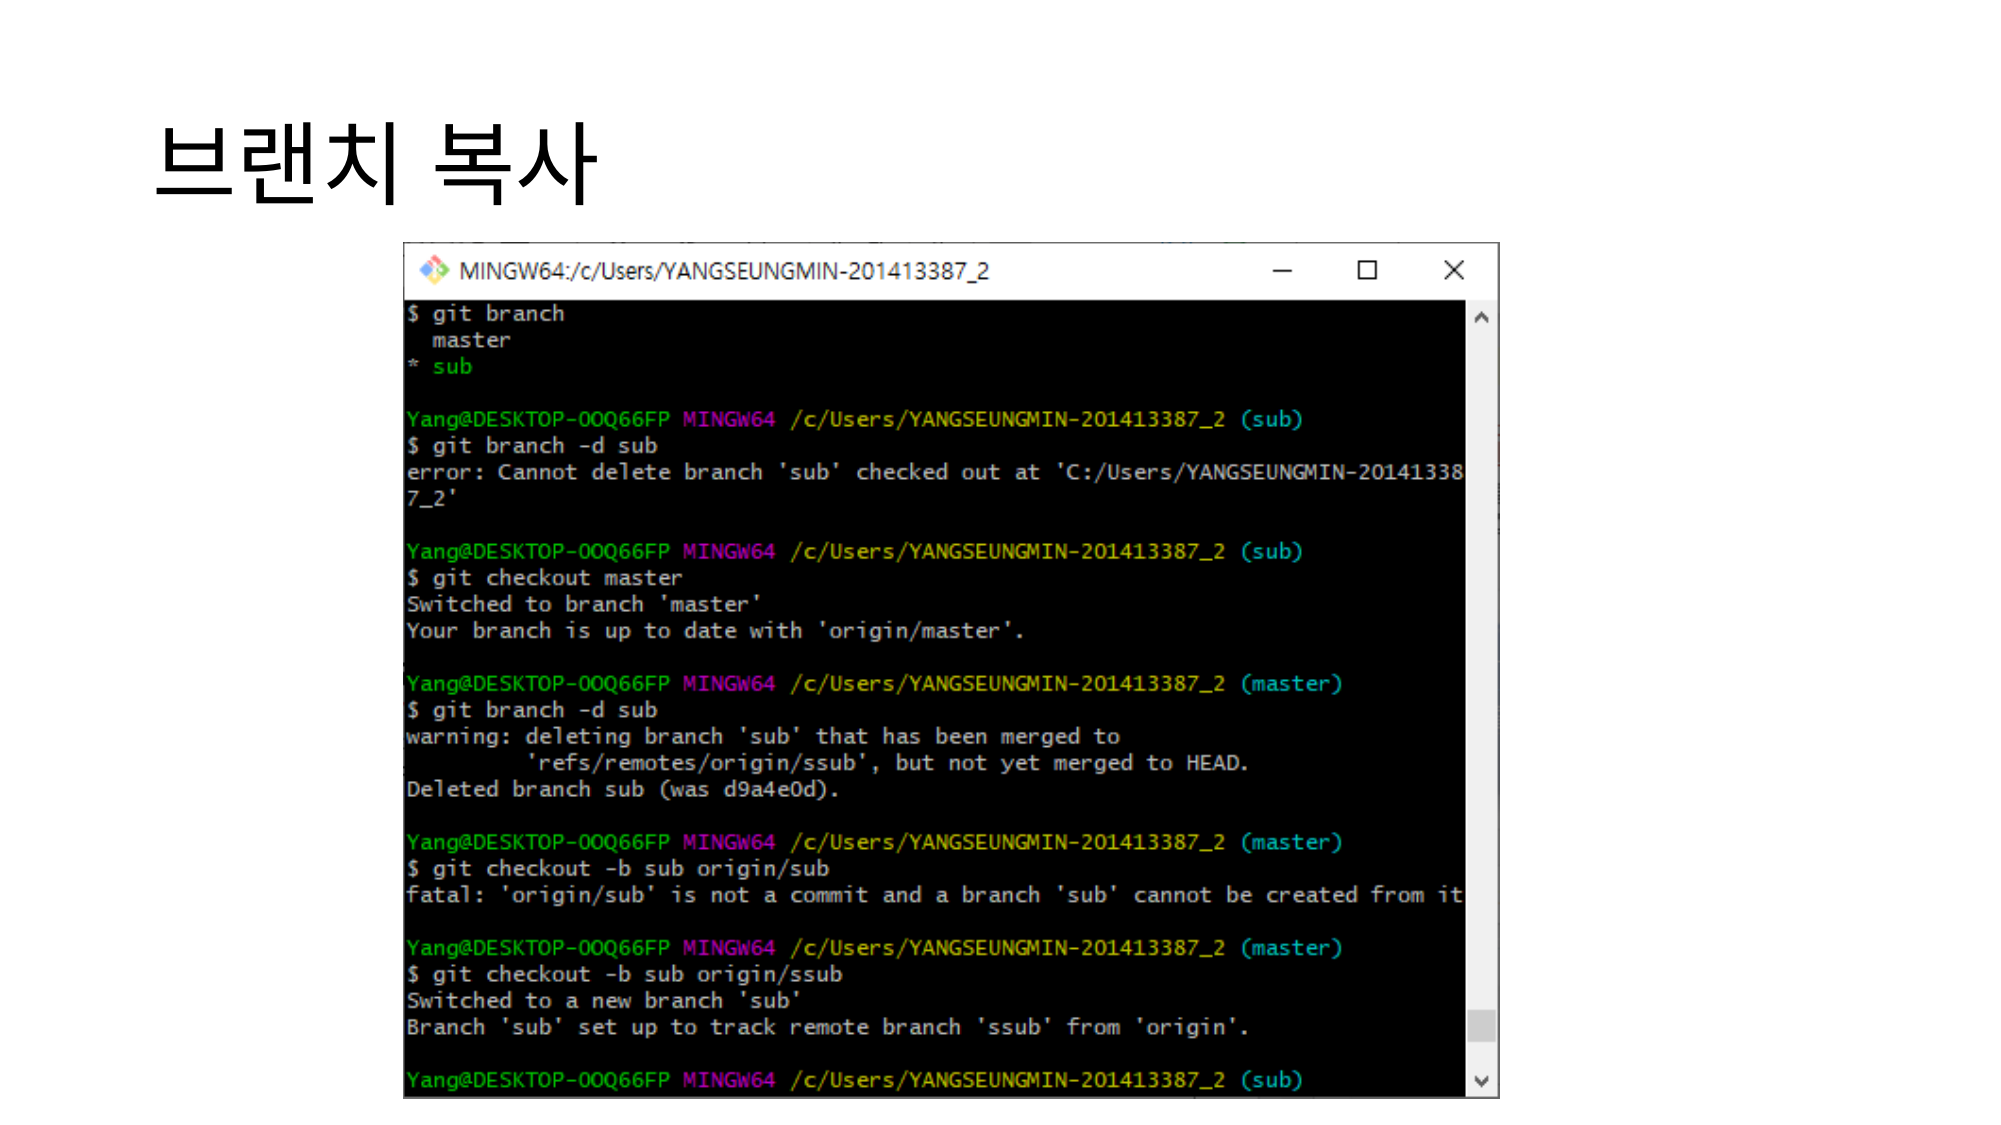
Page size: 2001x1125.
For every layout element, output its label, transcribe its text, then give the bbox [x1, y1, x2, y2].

title 브랜치 복사 [137, 59, 1863, 278]
picture [403, 242, 1500, 1099]
